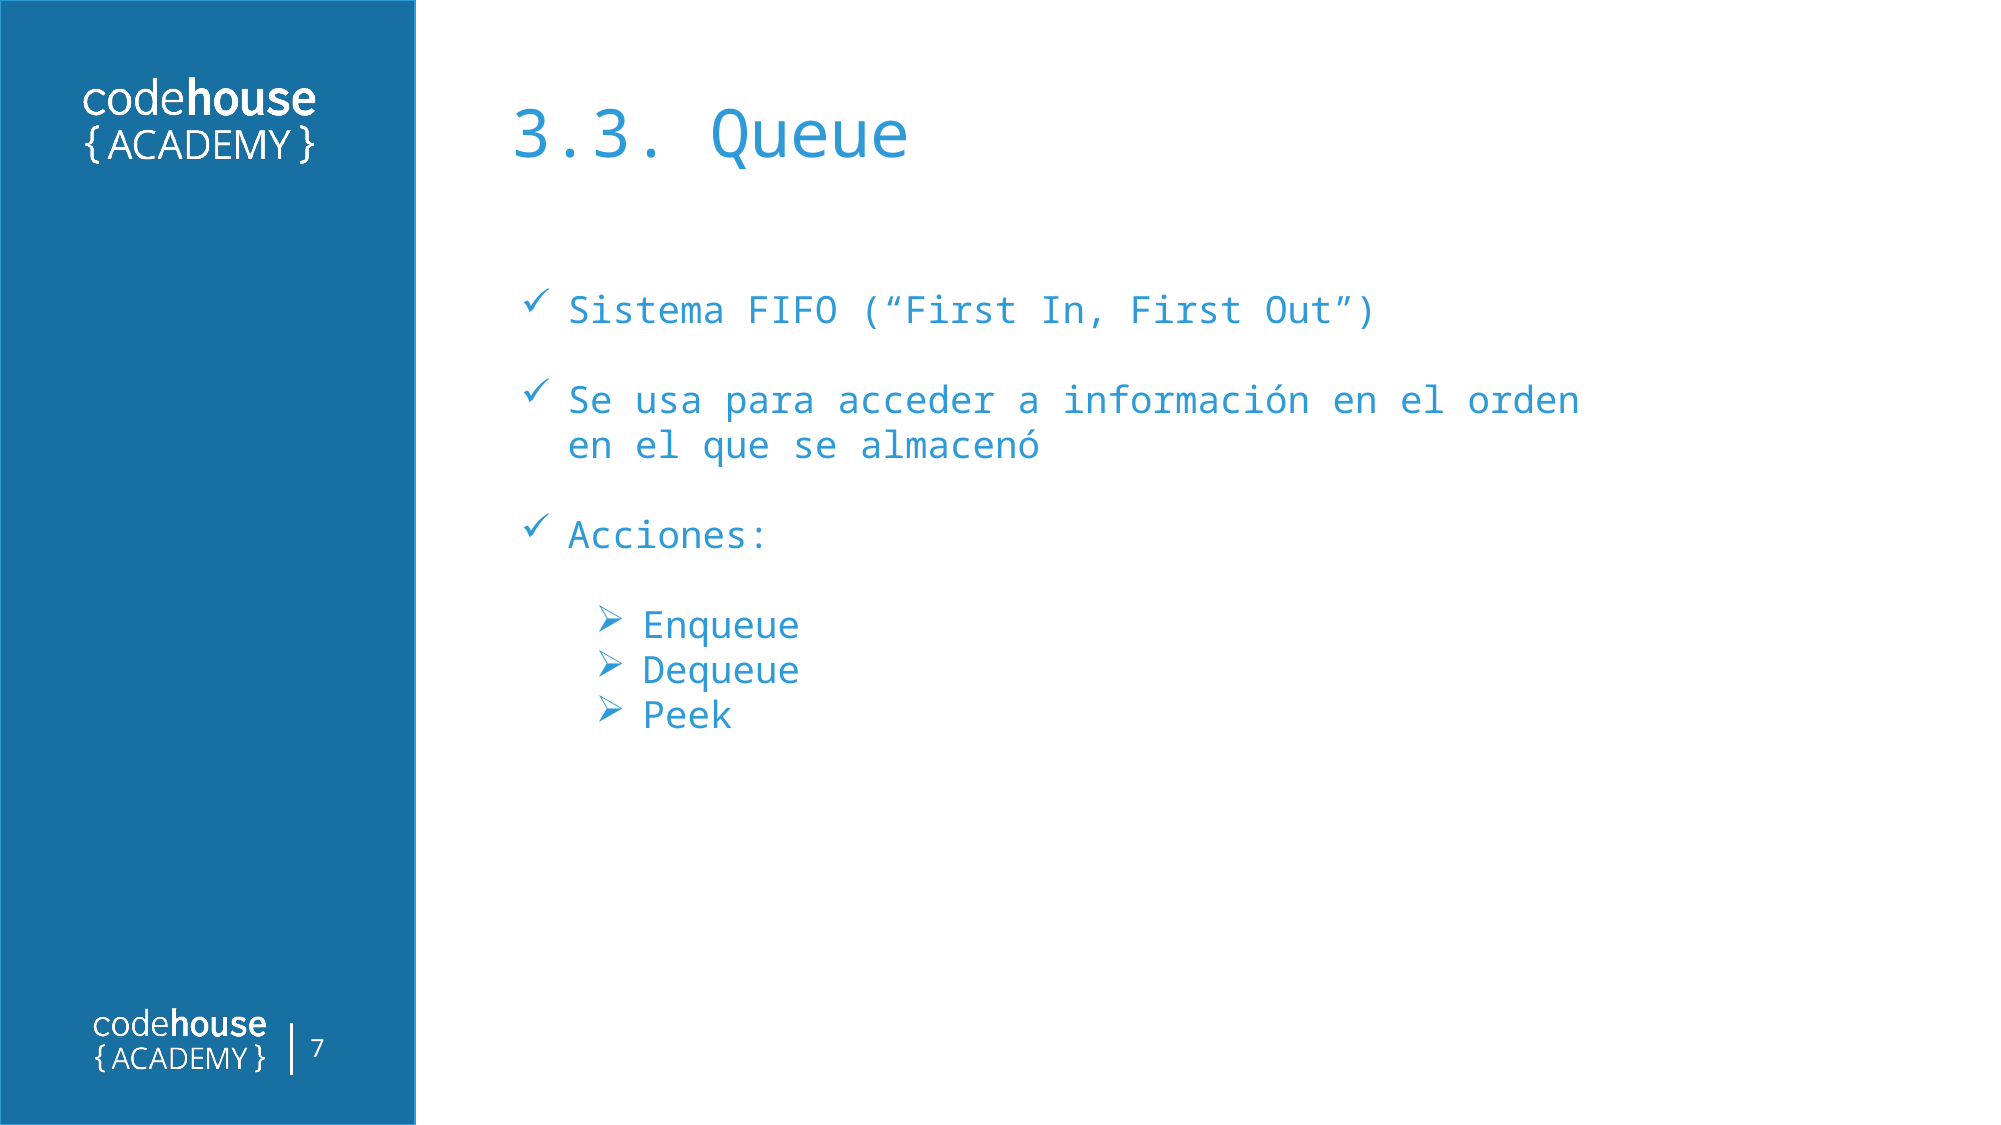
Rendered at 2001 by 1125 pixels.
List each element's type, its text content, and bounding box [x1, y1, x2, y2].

text_box Sistema FIFO (“First In, First Out”) Se usa para acceder a información en el orden en el que se almacenó Acciones: Enqueue Dequeue Peek [505, 586, 1610, 886]
picture [79, 73, 318, 167]
text_box 7 [295, 1023, 339, 1076]
picture [91, 1005, 268, 1076]
text_box [0, 0, 416, 1125]
text_box 3.3. Queue [496, 89, 1648, 171]
